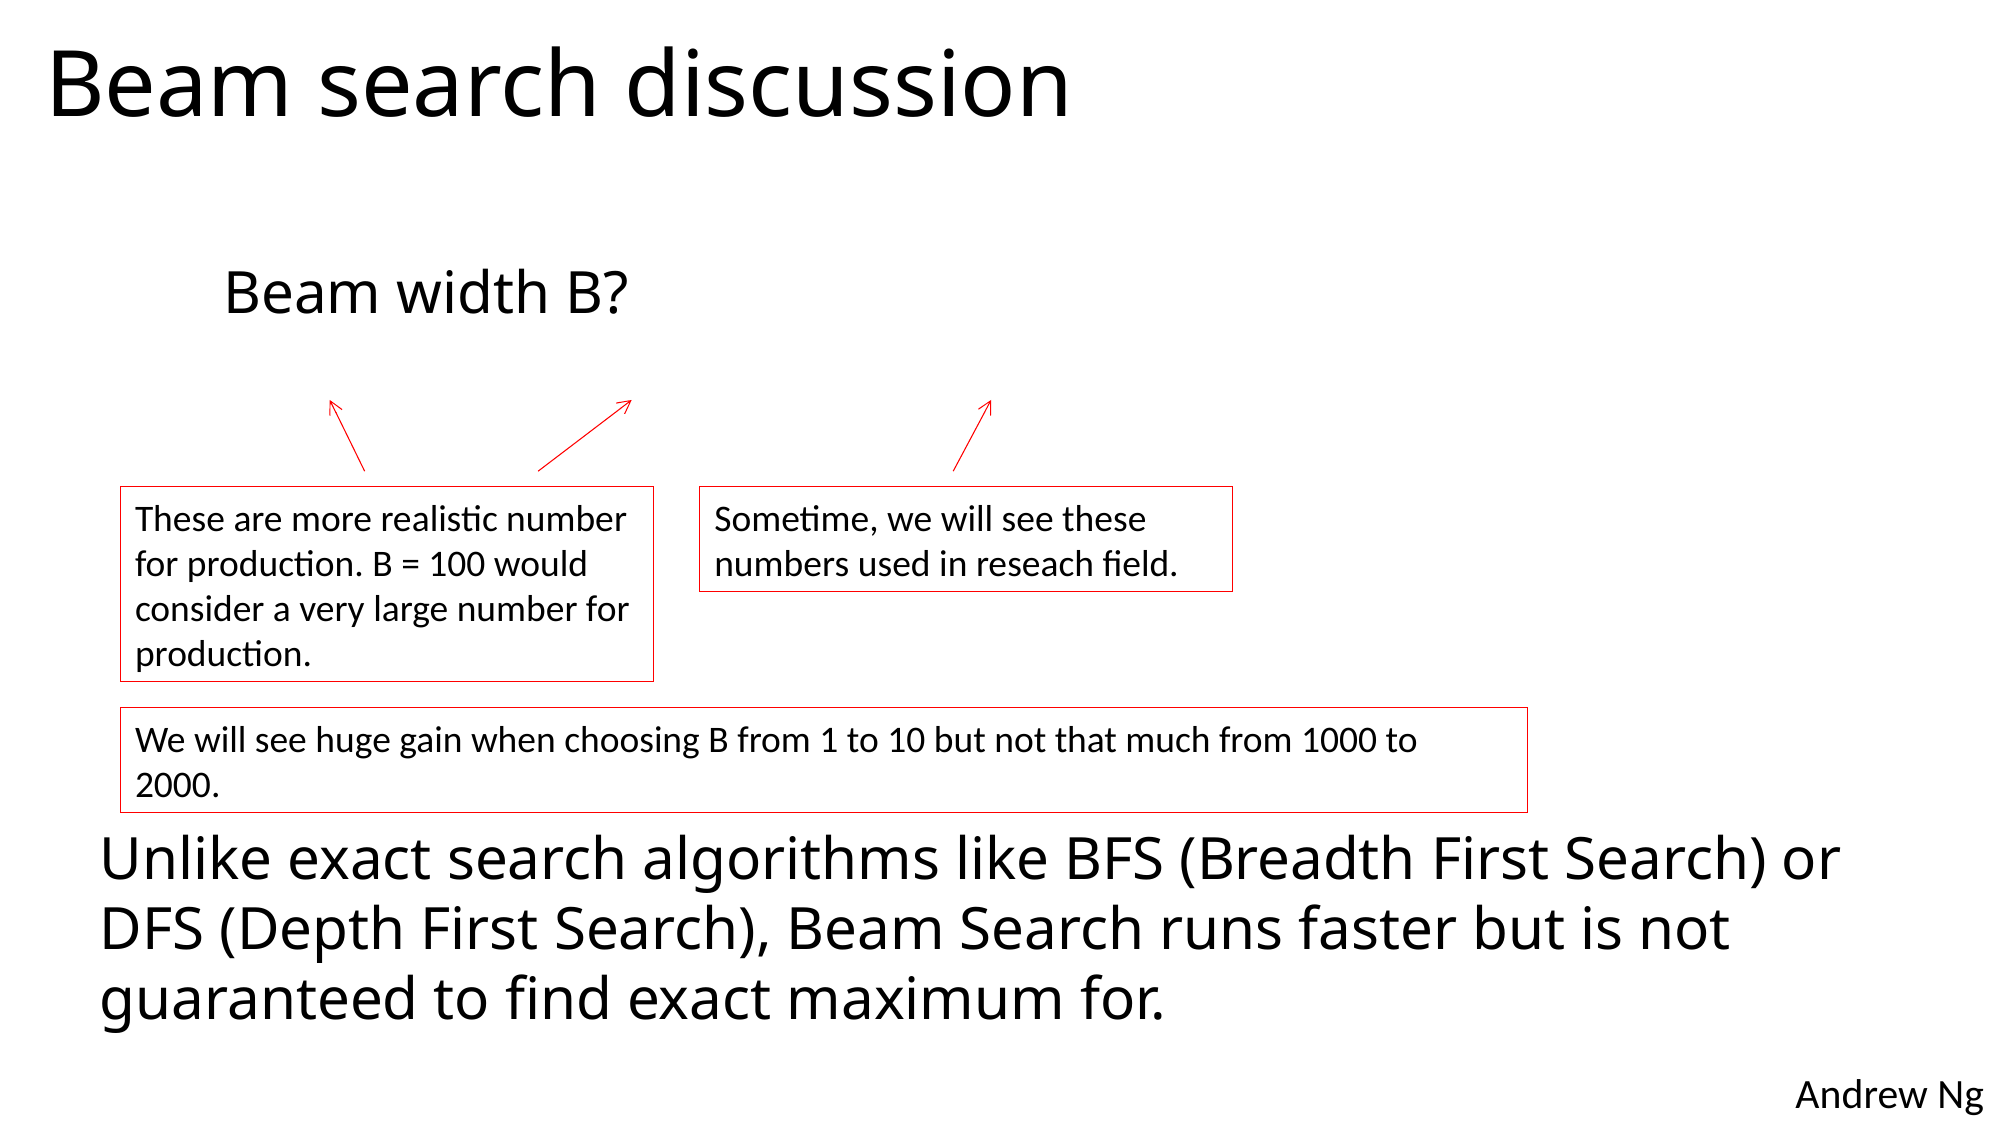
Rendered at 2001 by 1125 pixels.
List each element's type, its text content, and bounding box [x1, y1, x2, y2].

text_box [953, 399, 992, 472]
text_box We will see huge gain when choosing B from 1 to 10 but not that much from 1000 to 2000. [120, 707, 1528, 813]
text_box Sometime, we will see these numbers used in reseach field. [699, 486, 1233, 592]
text_box Beam width B? [209, 247, 644, 333]
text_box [538, 399, 632, 472]
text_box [329, 399, 365, 472]
title Beam search discussion [30, 29, 2000, 248]
text_box These are more realistic number for production. B = 100 would consider a very large number for production. [120, 486, 654, 682]
